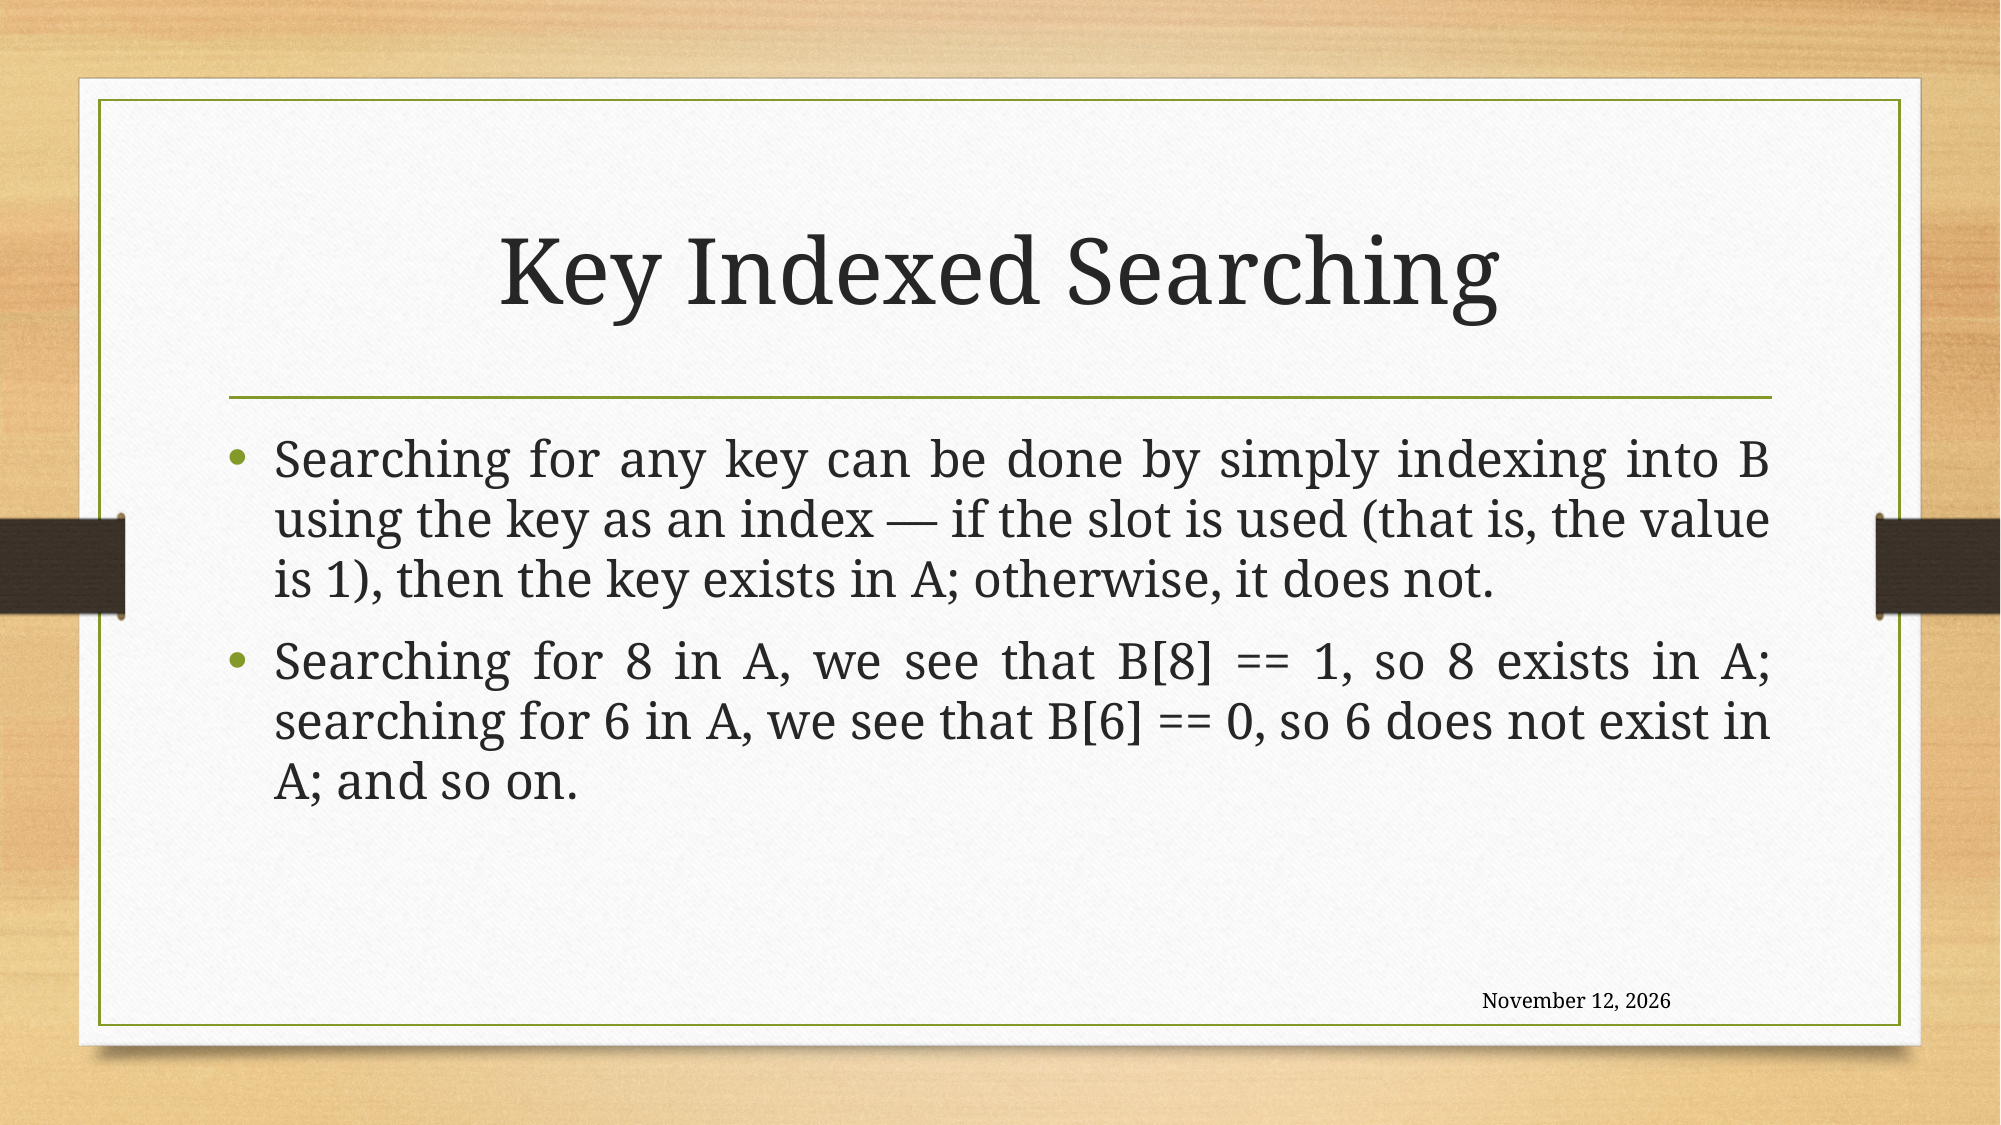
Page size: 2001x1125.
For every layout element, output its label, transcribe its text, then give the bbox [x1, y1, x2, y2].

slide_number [1423, 979, 1686, 1025]
picture [0, 0, 2001, 1125]
title Key Indexed Searching [212, 161, 1788, 375]
list Searching for any key can be done by simply indexing into B using the key as an index — if the slot is used (that is, the value is 1), then the key exists in A; otherwise, it does not. Searching for 8 in A, we see that B[8] == 1, so 8 exists in A; searching for 6 in A, we see that B[6] == 0, so 6 does not exist in A; and so on. [212, 419, 1788, 964]
